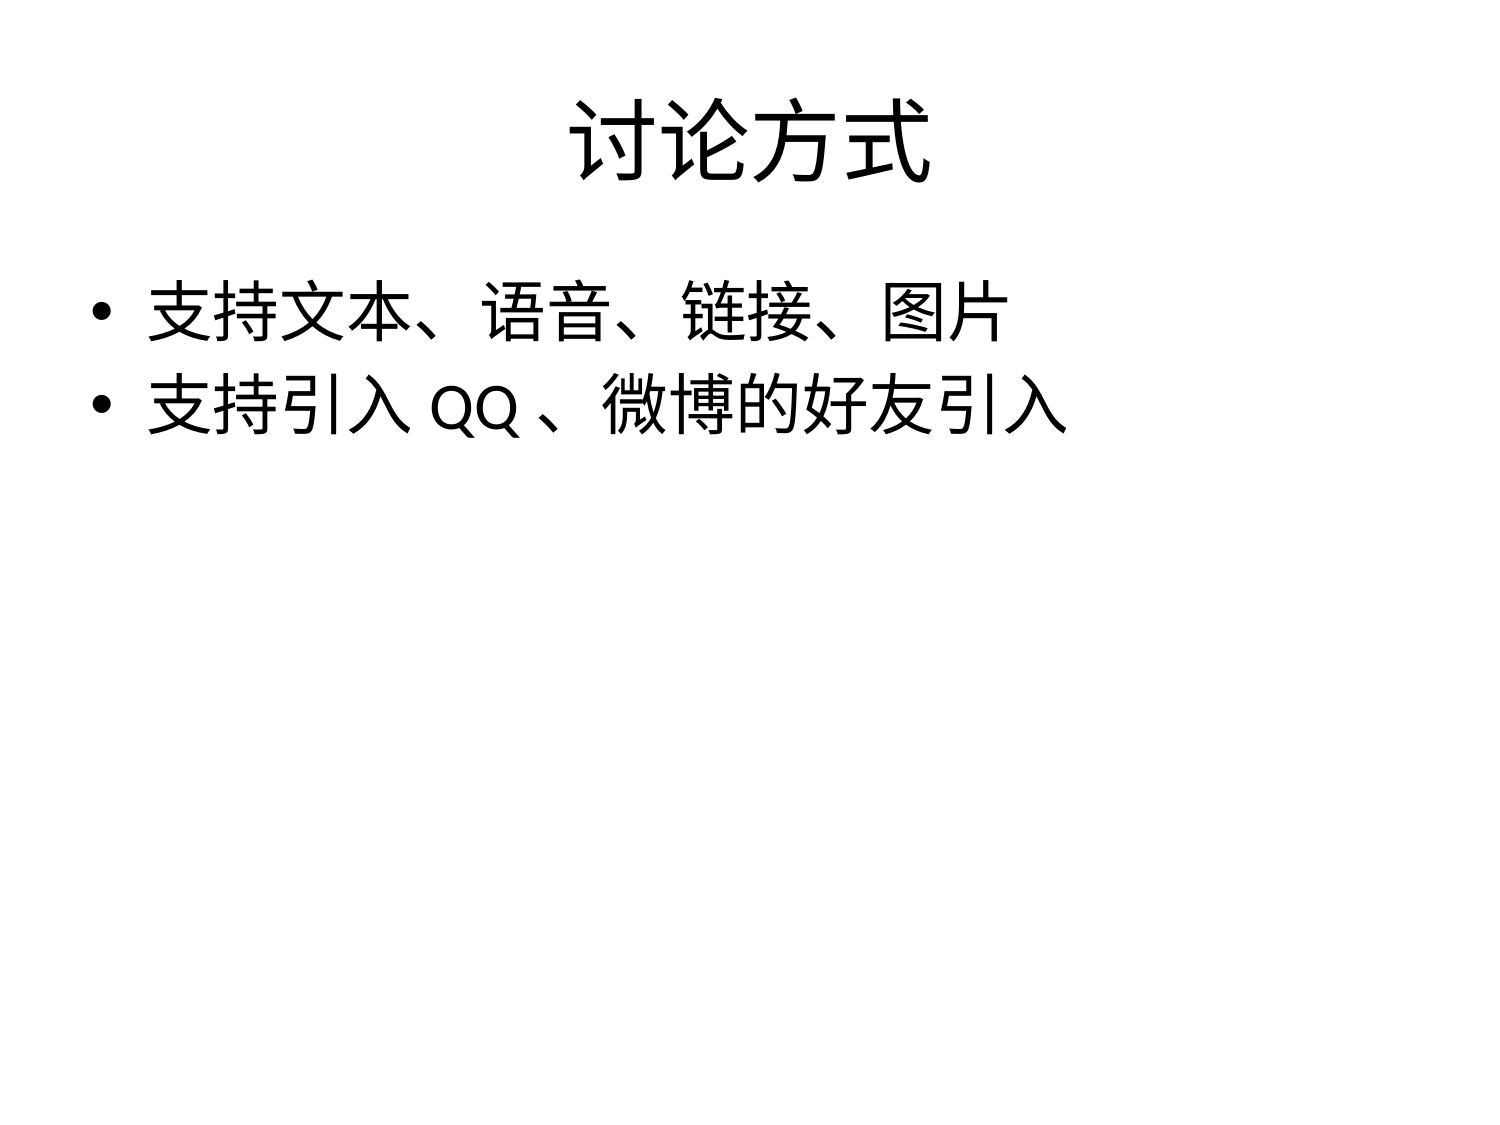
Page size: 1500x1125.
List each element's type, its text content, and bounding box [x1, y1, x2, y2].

list 支持文本、语音、链接、图片 支持引入QQ、微博的好友引入 [75, 262, 1425, 1005]
title 讨论方式 [75, 45, 1425, 233]
